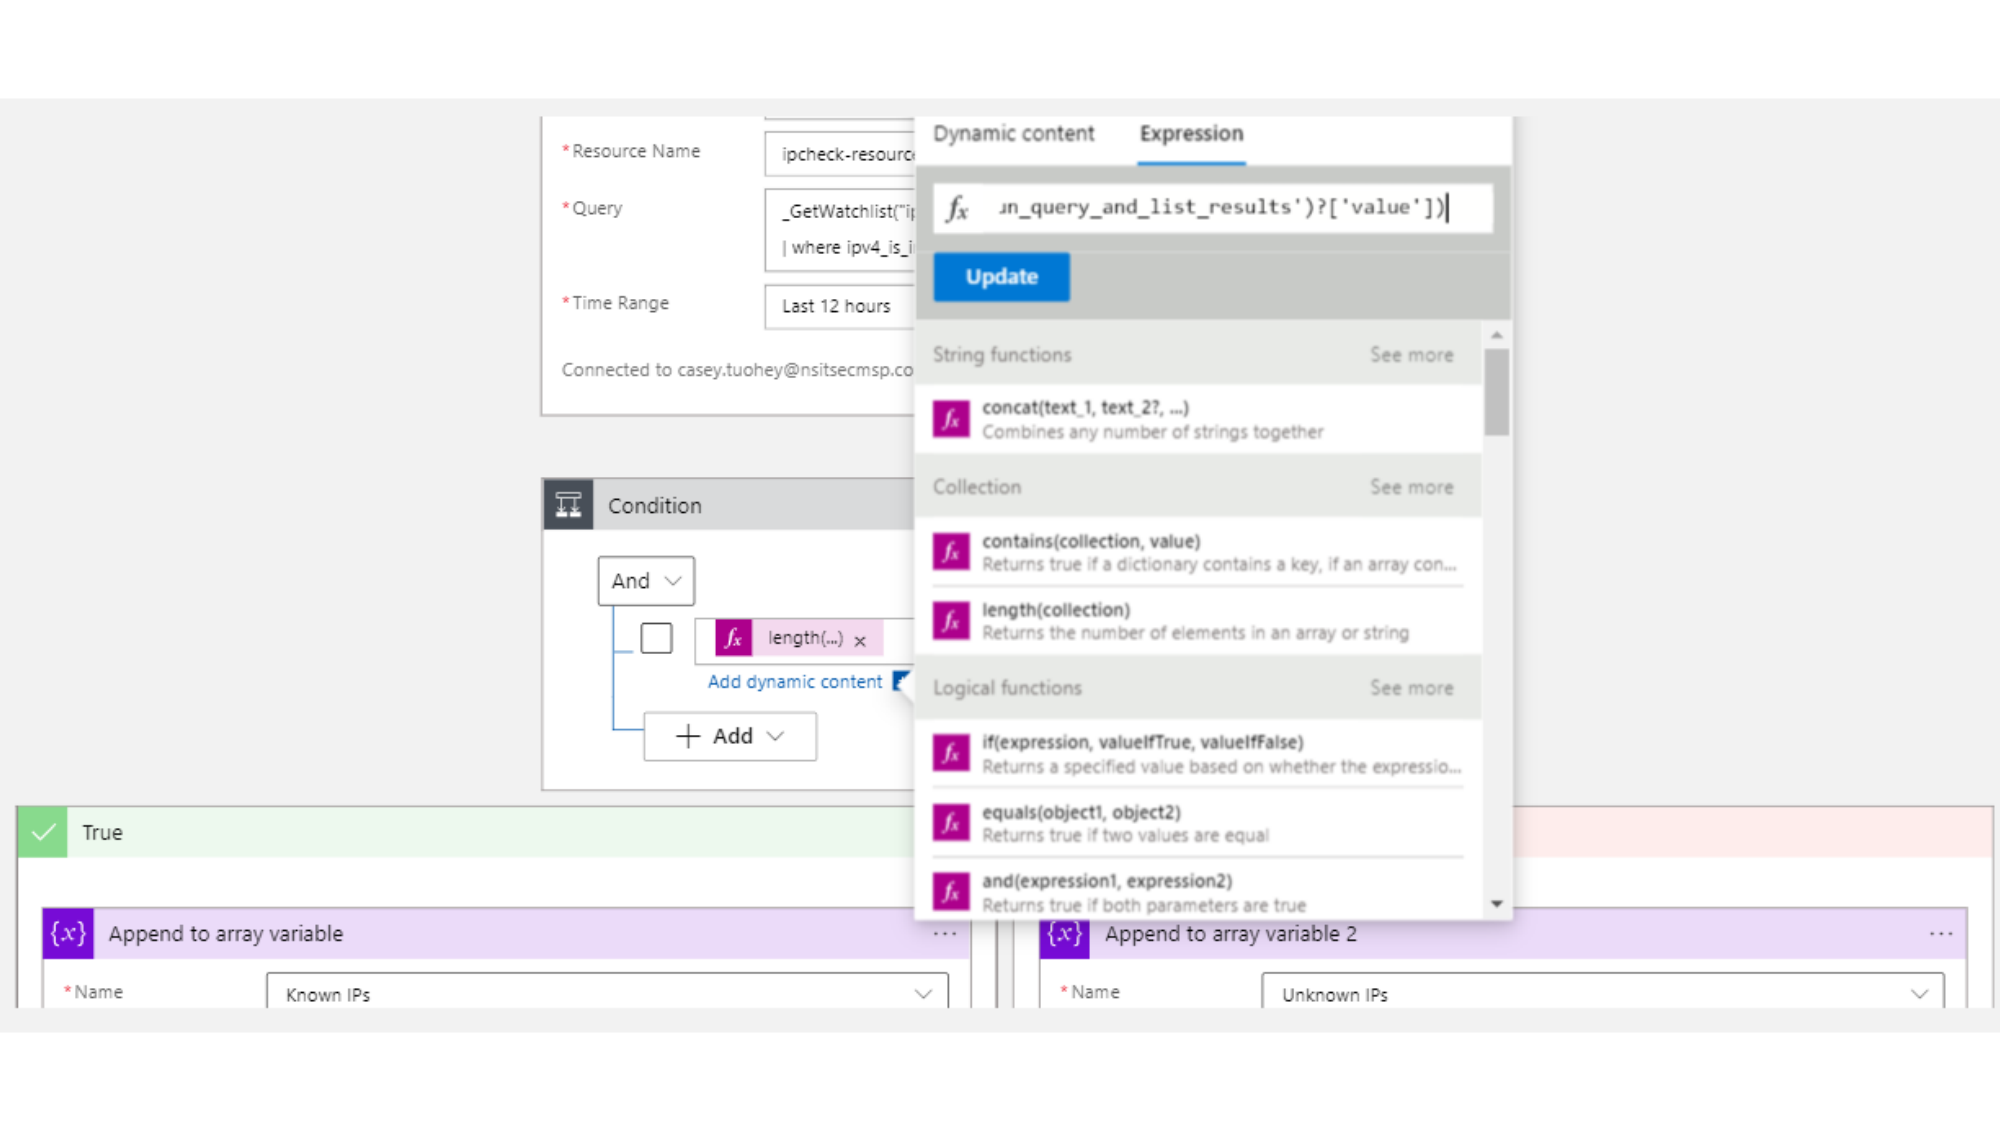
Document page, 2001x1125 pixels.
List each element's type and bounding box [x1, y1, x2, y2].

picture [0, 89, 2000, 1041]
